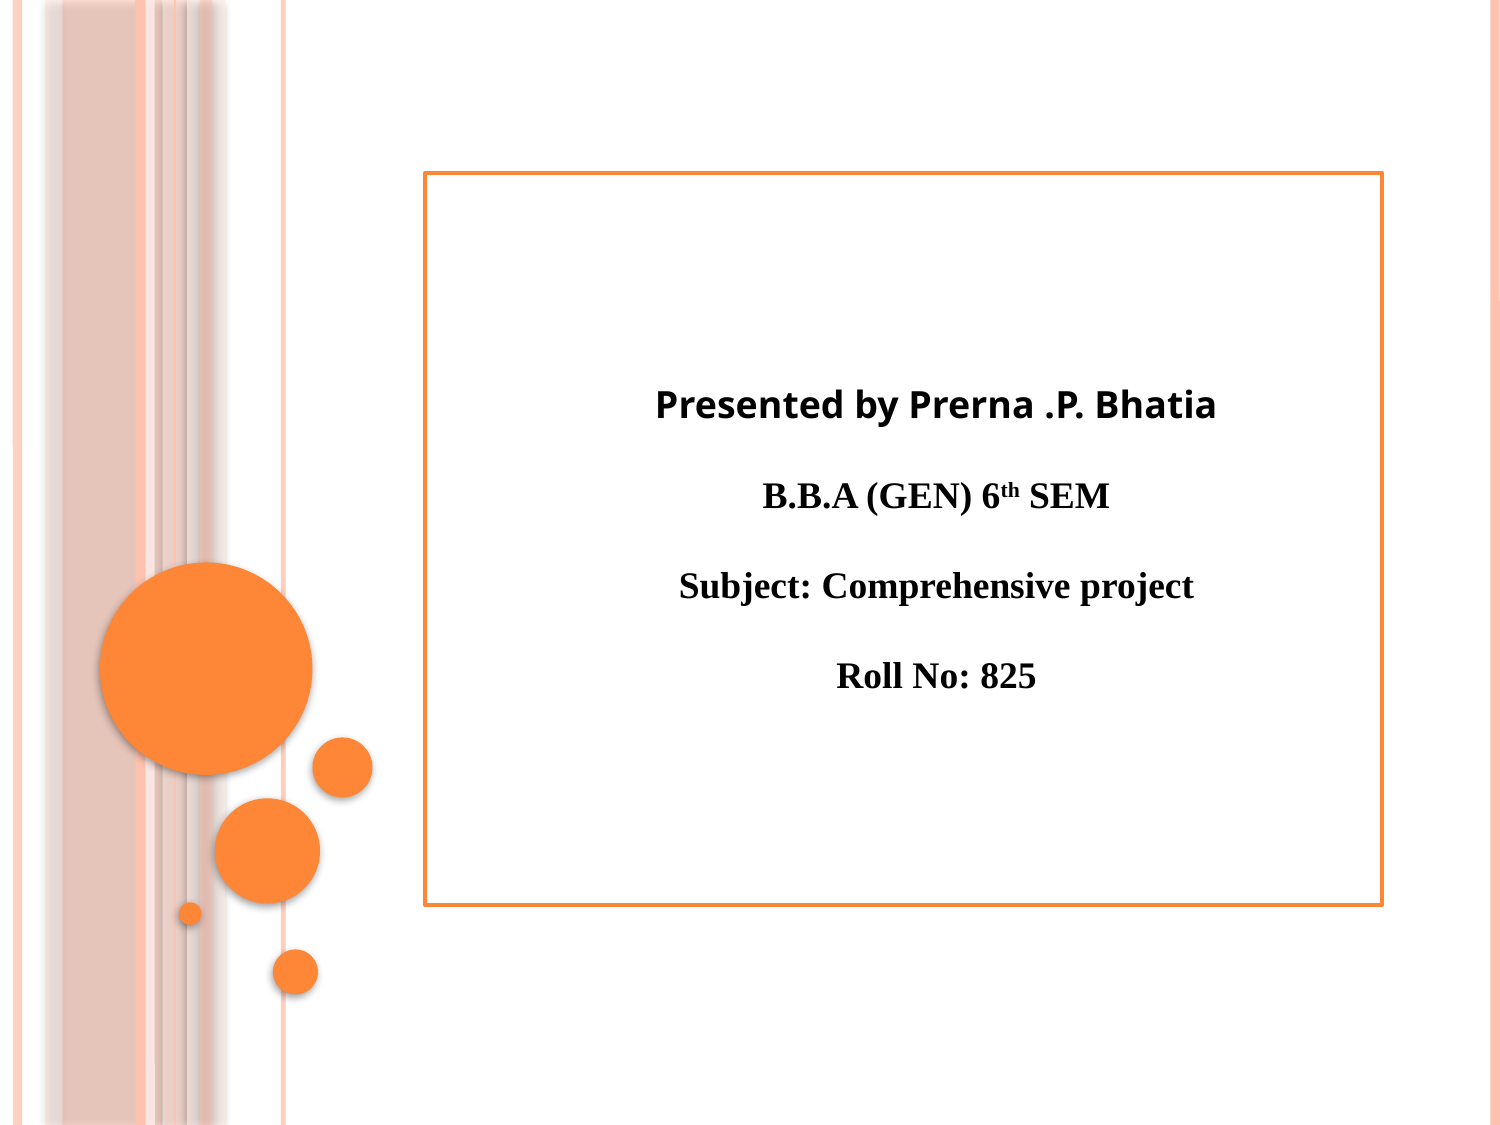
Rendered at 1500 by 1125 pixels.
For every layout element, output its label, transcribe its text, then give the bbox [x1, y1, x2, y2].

text_box [423, 171, 1384, 907]
text_box Presented by Prerna .P. Bhatia B.B.A (GEN) 6th SEM Subject: Comprehensive project Roll No: 825 [540, 373, 1333, 794]
